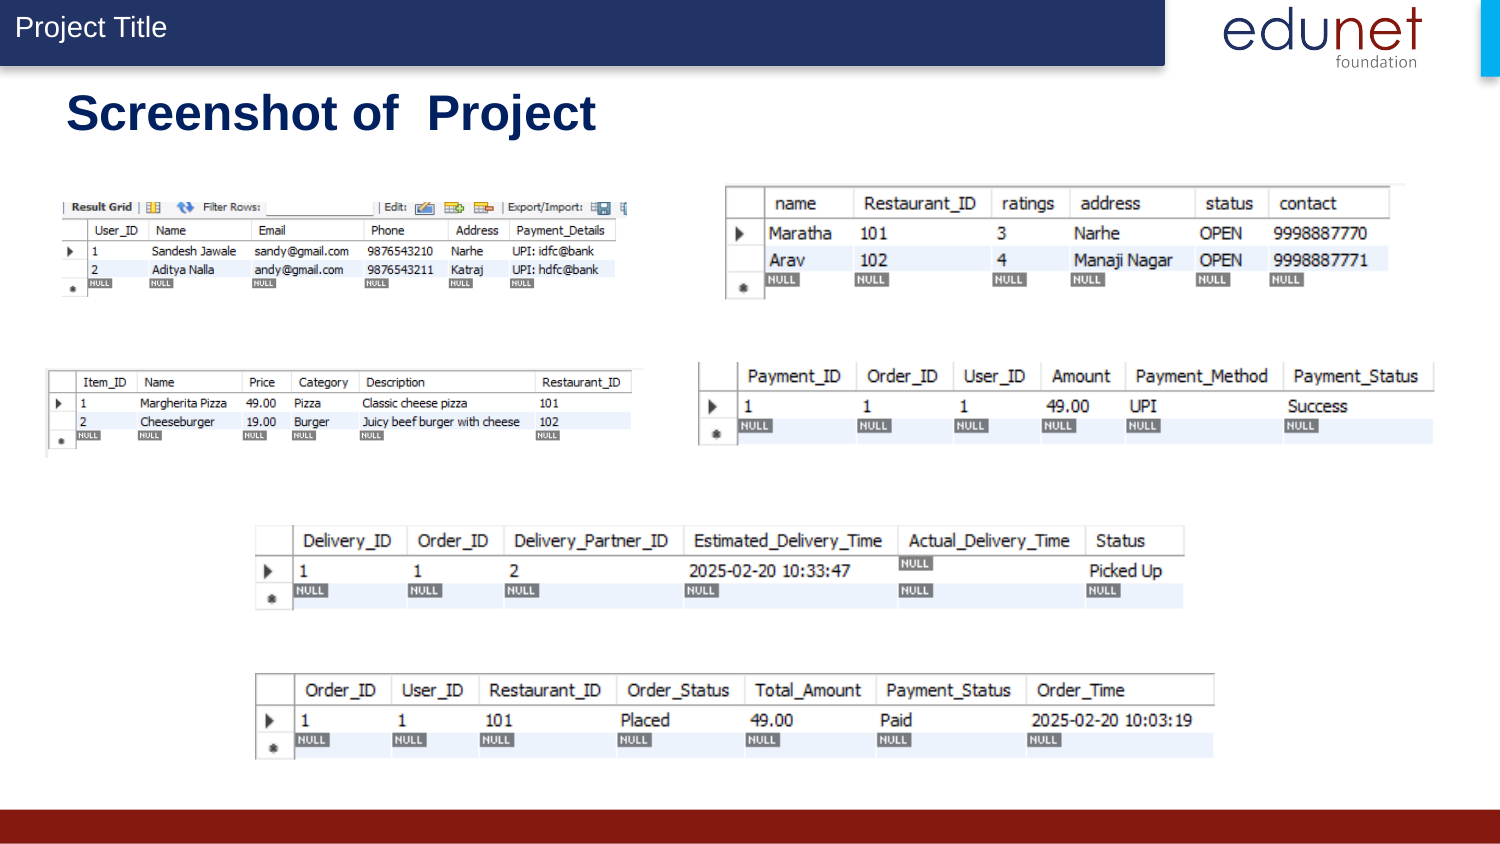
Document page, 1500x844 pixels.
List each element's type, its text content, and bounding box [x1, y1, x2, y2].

picture [698, 362, 1441, 449]
picture [62, 201, 627, 310]
picture [254, 525, 1196, 628]
title Screenshot of Project [51, 72, 1449, 229]
picture [44, 367, 645, 458]
picture [725, 183, 1406, 317]
picture [1219, 4, 1424, 72]
picture [254, 673, 1226, 771]
